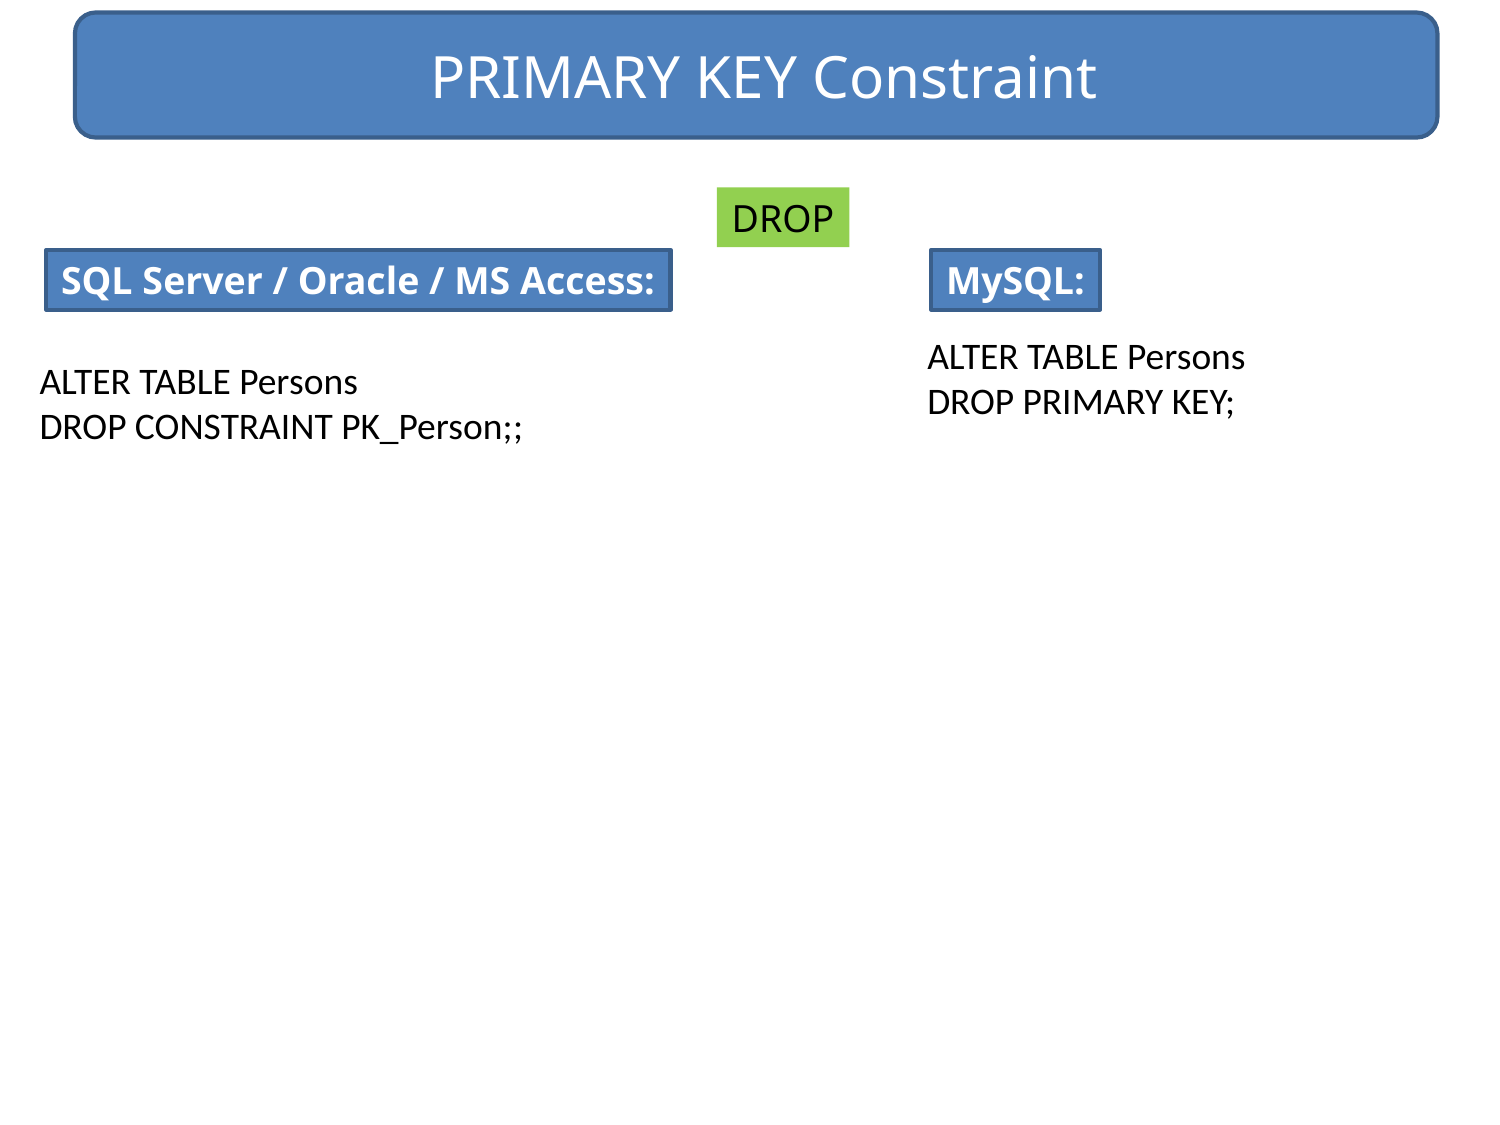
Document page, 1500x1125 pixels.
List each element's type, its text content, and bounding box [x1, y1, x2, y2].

text_box MySQL: [929, 248, 1102, 312]
text_box ALTER TABLE Persons DROP PRIMARY KEY; [912, 324, 1500, 430]
text_box SQL Server / Oracle / MS Access: [44, 248, 673, 312]
text_box PRIMARY KEY Constraint [72, 10, 1440, 140]
text_box ALTER TABLE Persons DROP CONSTRAINT PK_Person;; [24, 349, 775, 455]
text_box DROP [716, 187, 850, 248]
